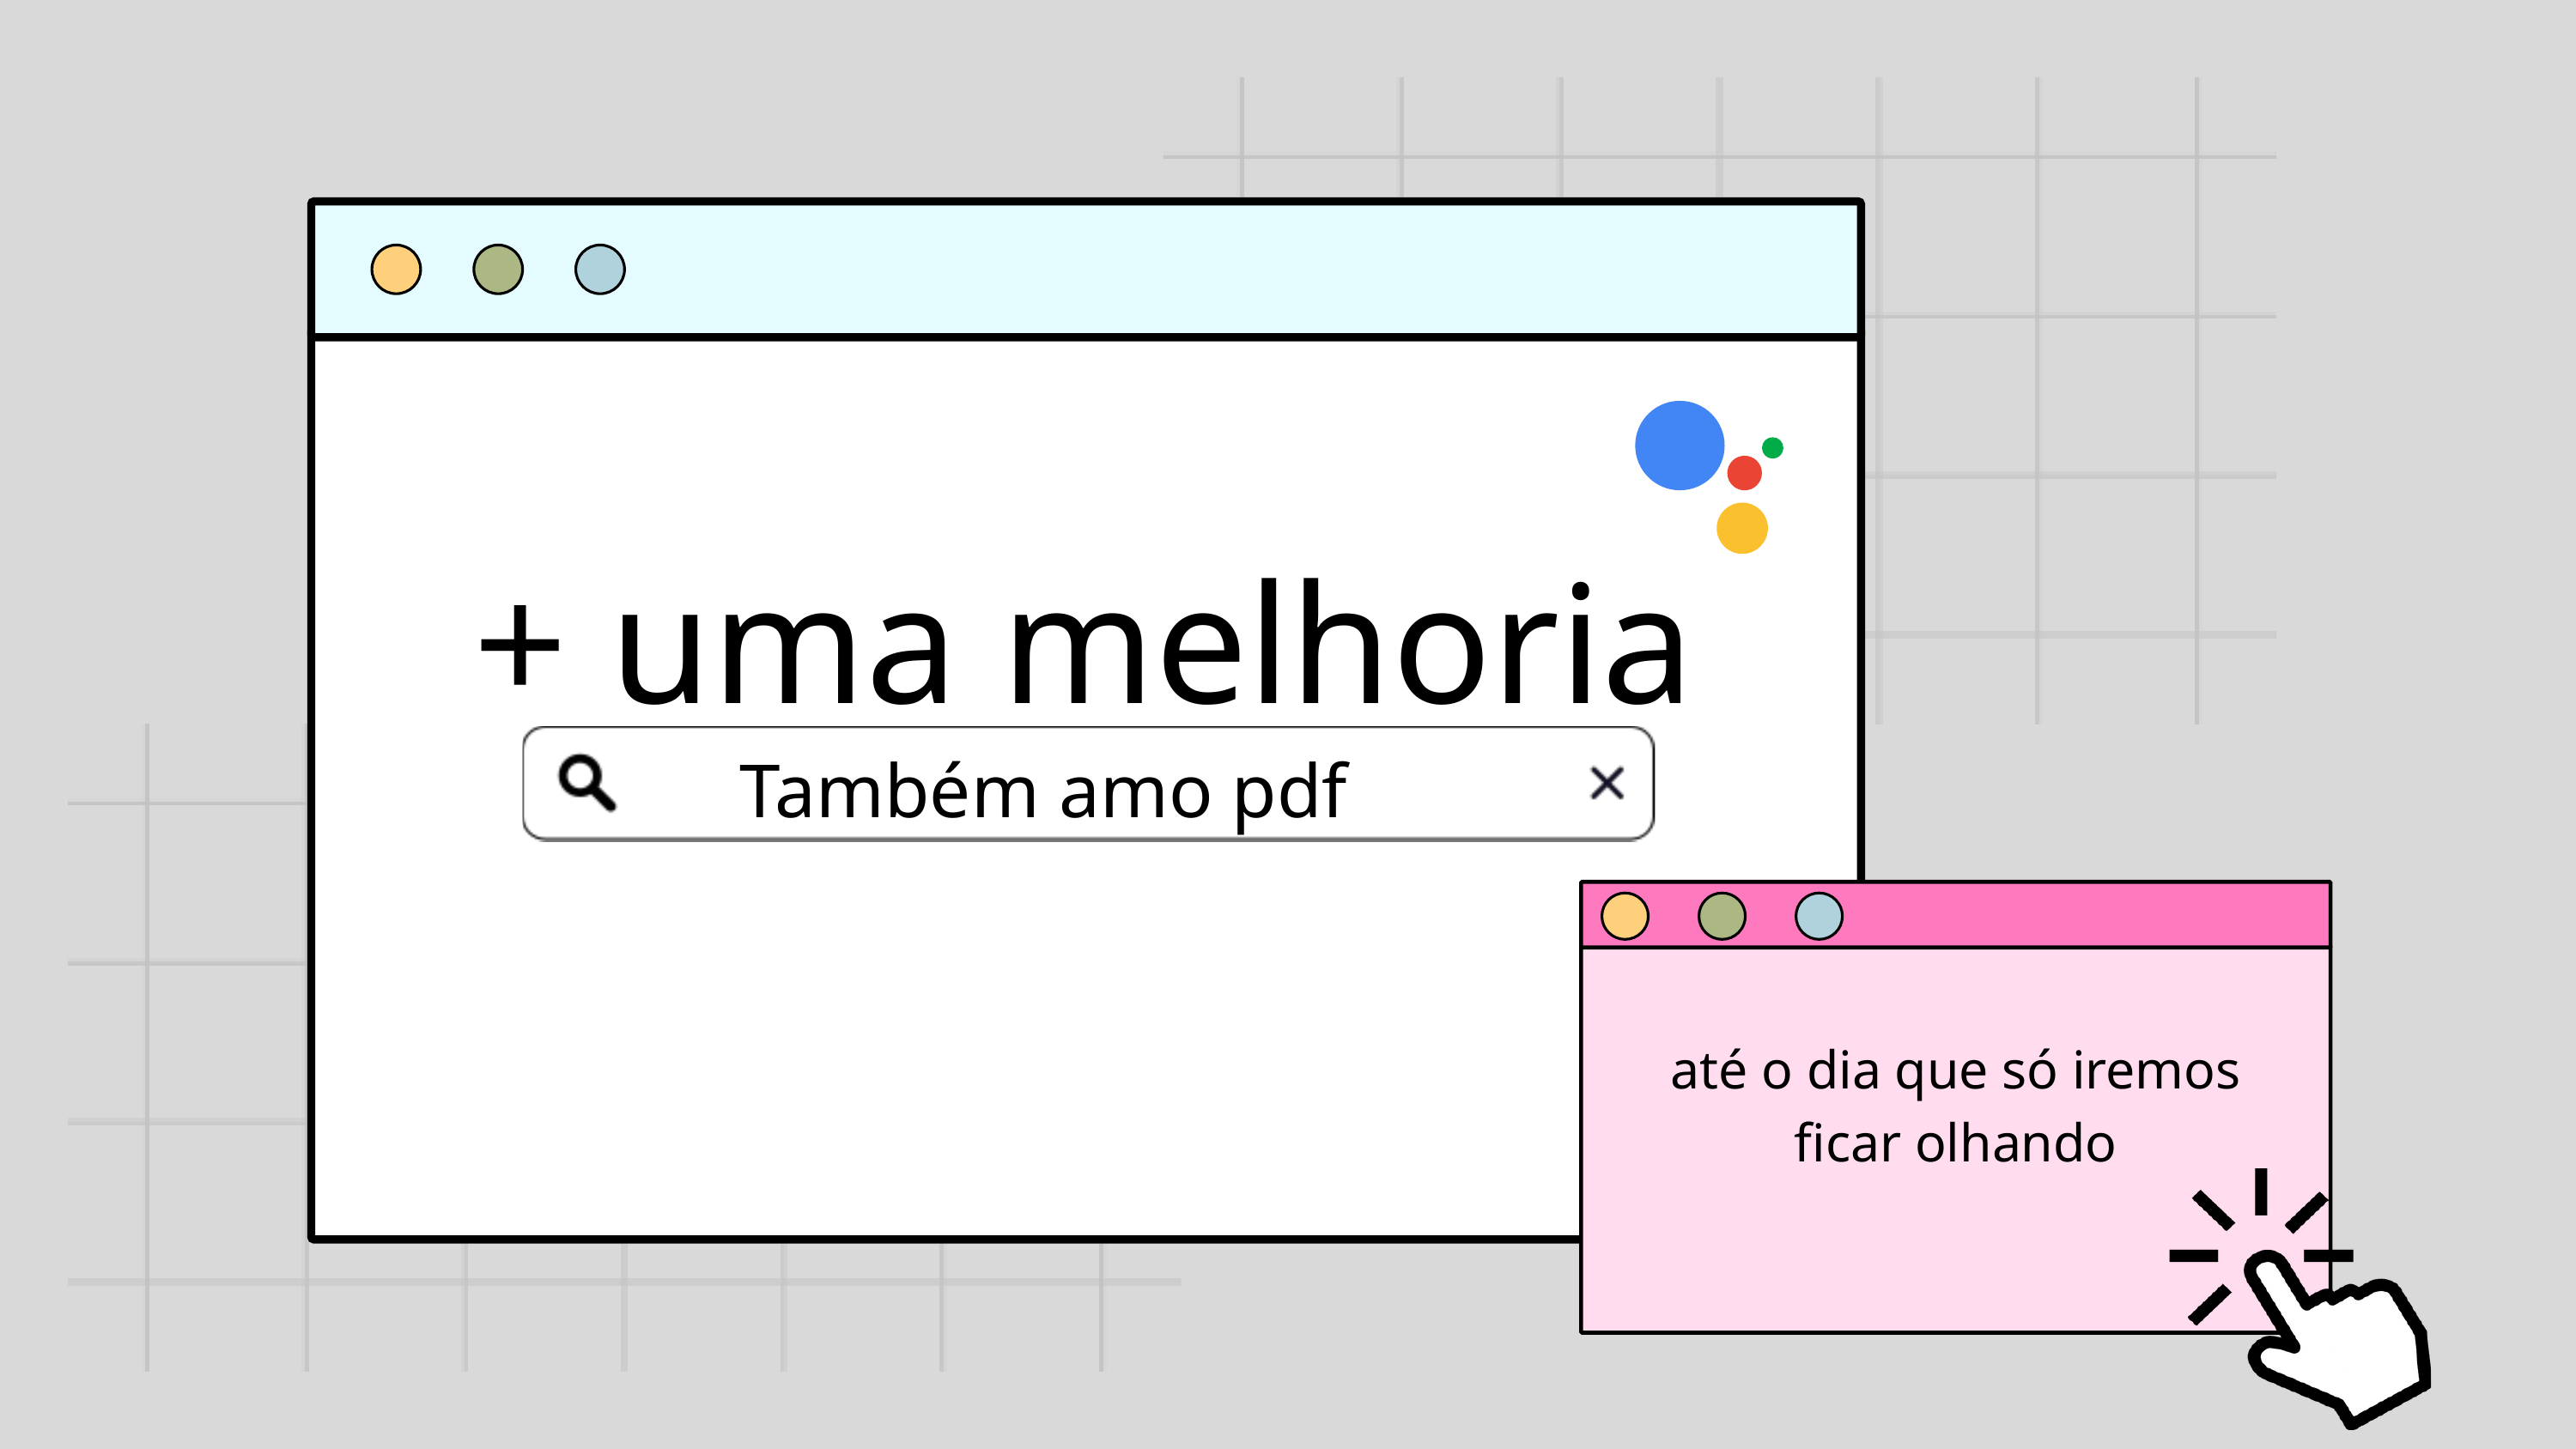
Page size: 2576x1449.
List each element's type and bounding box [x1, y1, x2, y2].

text_box [2169, 1168, 2432, 1430]
text_box [311, 345, 1862, 1240]
text_box [1635, 400, 1784, 555]
text_box [1163, 77, 2277, 724]
text_box [371, 245, 625, 294]
text_box [1581, 954, 2331, 1333]
text_box [68, 724, 1182, 1372]
text_box [311, 201, 1862, 338]
text_box [1581, 882, 2331, 949]
text_box [1601, 892, 1843, 940]
